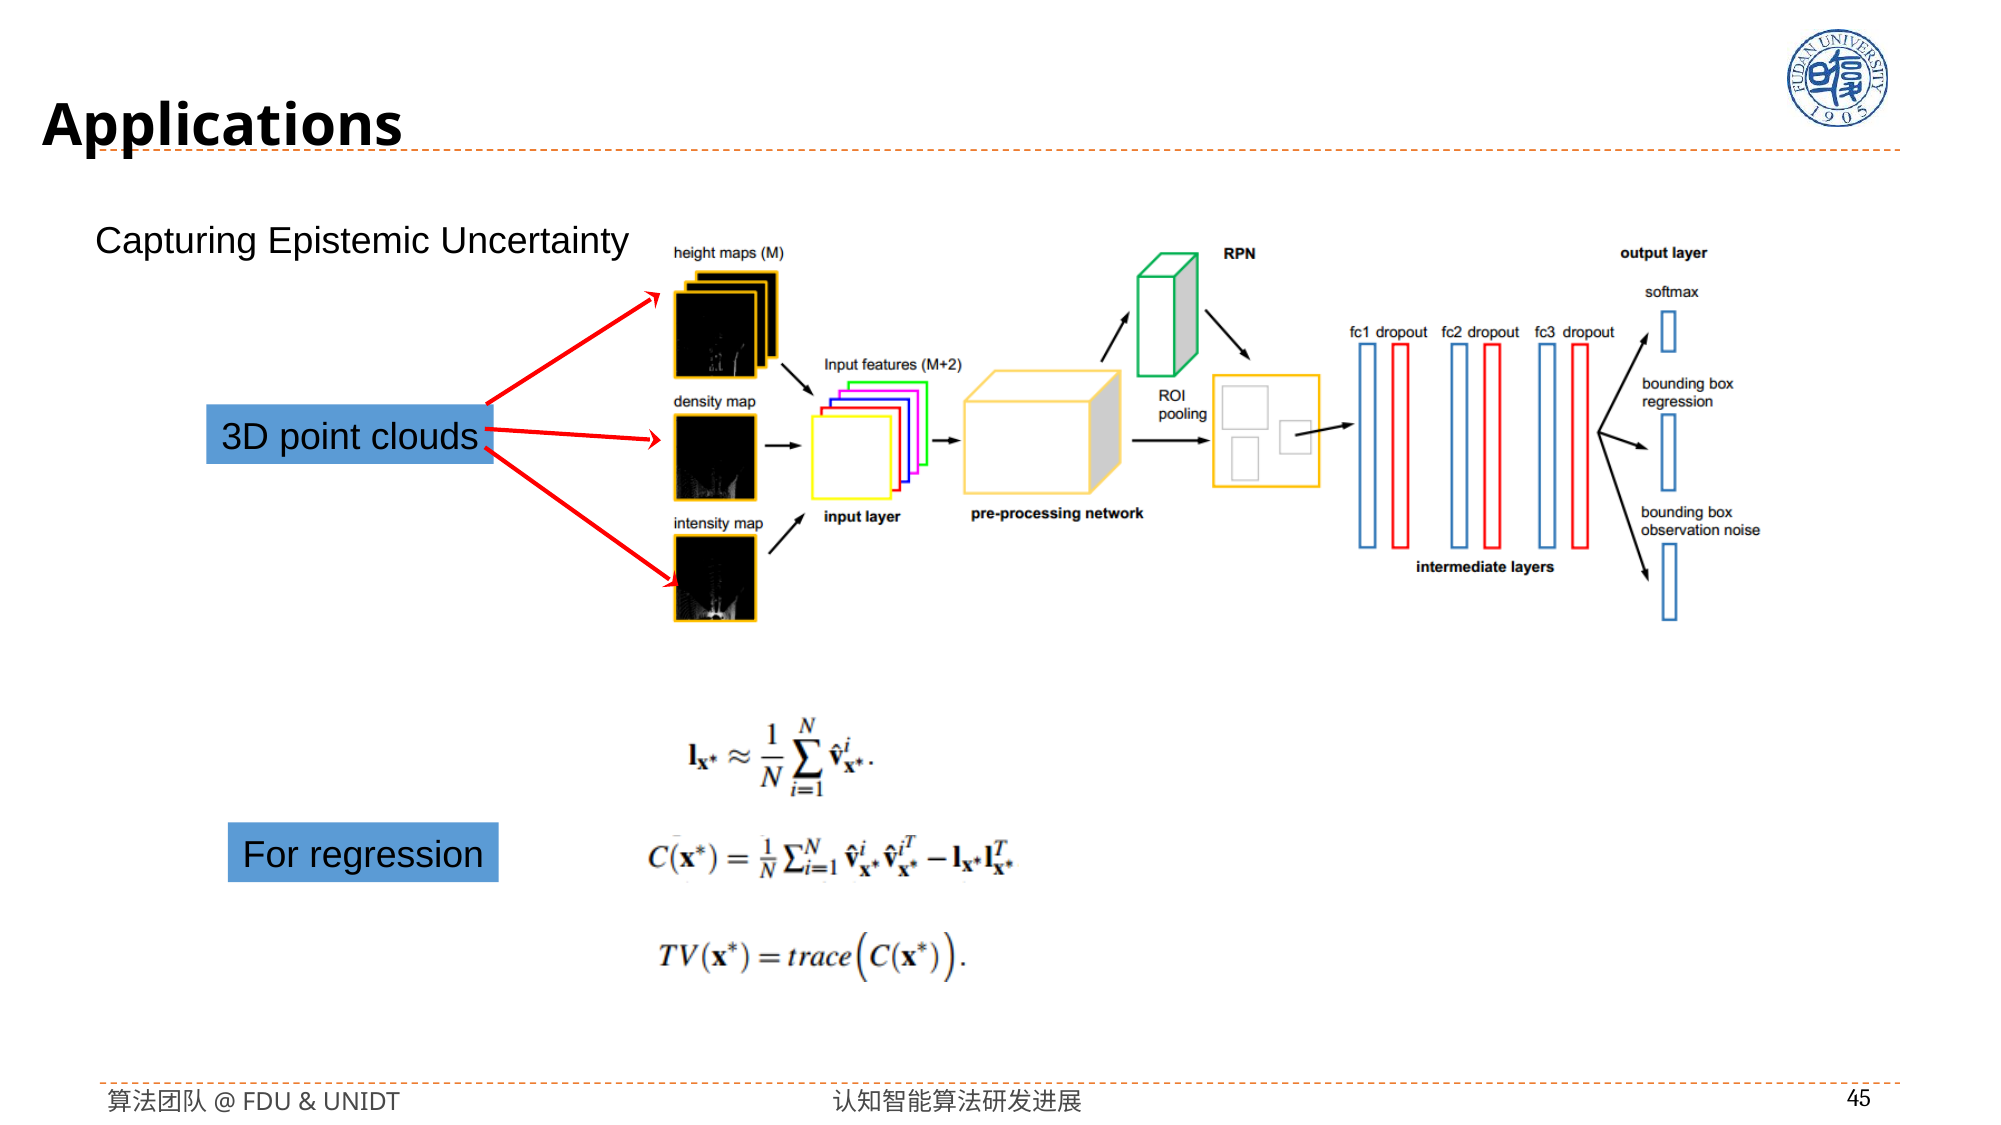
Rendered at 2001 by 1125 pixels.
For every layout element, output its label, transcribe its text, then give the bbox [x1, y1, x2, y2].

picture [646, 835, 1019, 883]
text_box Capturing Epistemic Uncertainty [80, 208, 679, 268]
picture [678, 708, 887, 806]
text_box 3D point clouds [206, 404, 494, 464]
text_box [485, 292, 661, 405]
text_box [484, 428, 662, 441]
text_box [484, 446, 679, 587]
text_box For regression [227, 822, 499, 883]
picture [646, 221, 1795, 648]
picture [646, 932, 968, 982]
picture [1787, 29, 1888, 127]
text_box Applications [27, 79, 418, 165]
